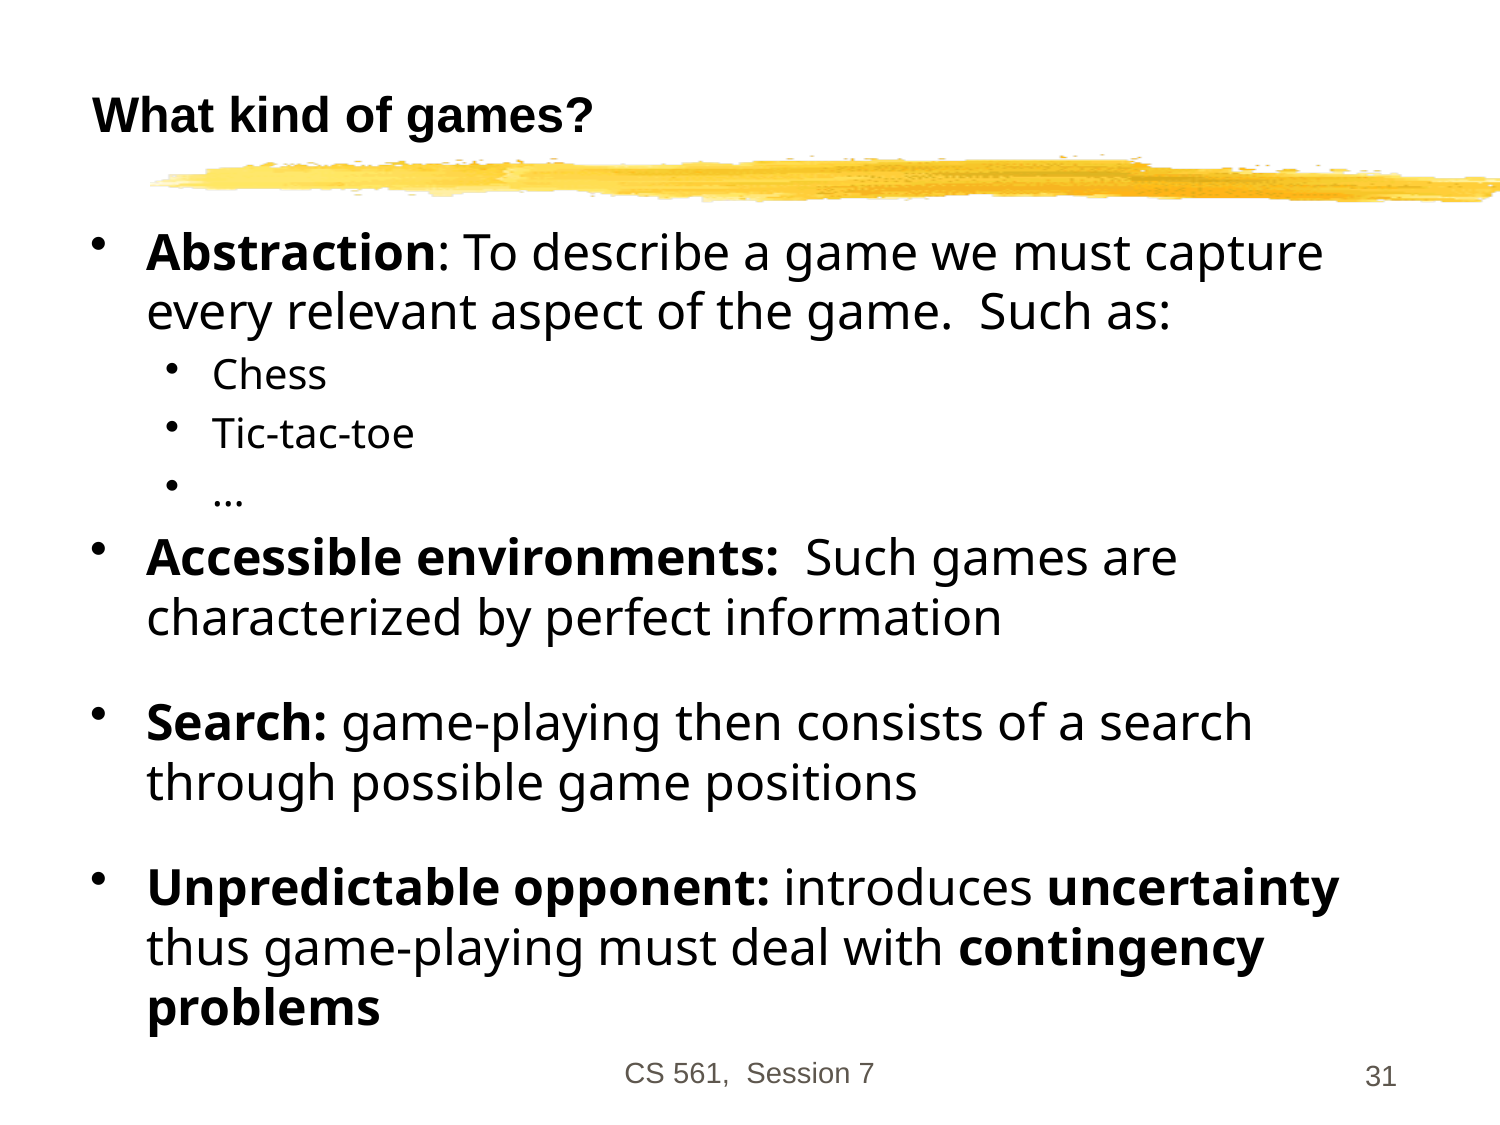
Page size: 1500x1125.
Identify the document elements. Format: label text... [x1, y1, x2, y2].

slide_number 31 [1099, 1024, 1413, 1101]
picture [150, 149, 1500, 213]
title What kind of games? [76, 37, 1415, 151]
footer CS 561, Session 7 [512, 1021, 988, 1098]
list Abstraction: To describe a game we must capture every relevant aspect of the game. Such as: Chess Tic-tac-toe … Accessible environments: Such games are characterized by perfect information Search: game-playing then consists of a search through possible game positions Unpredictable opponent: introduces uncertainty thus game-playing must deal with contingency problems [74, 212, 1417, 994]
